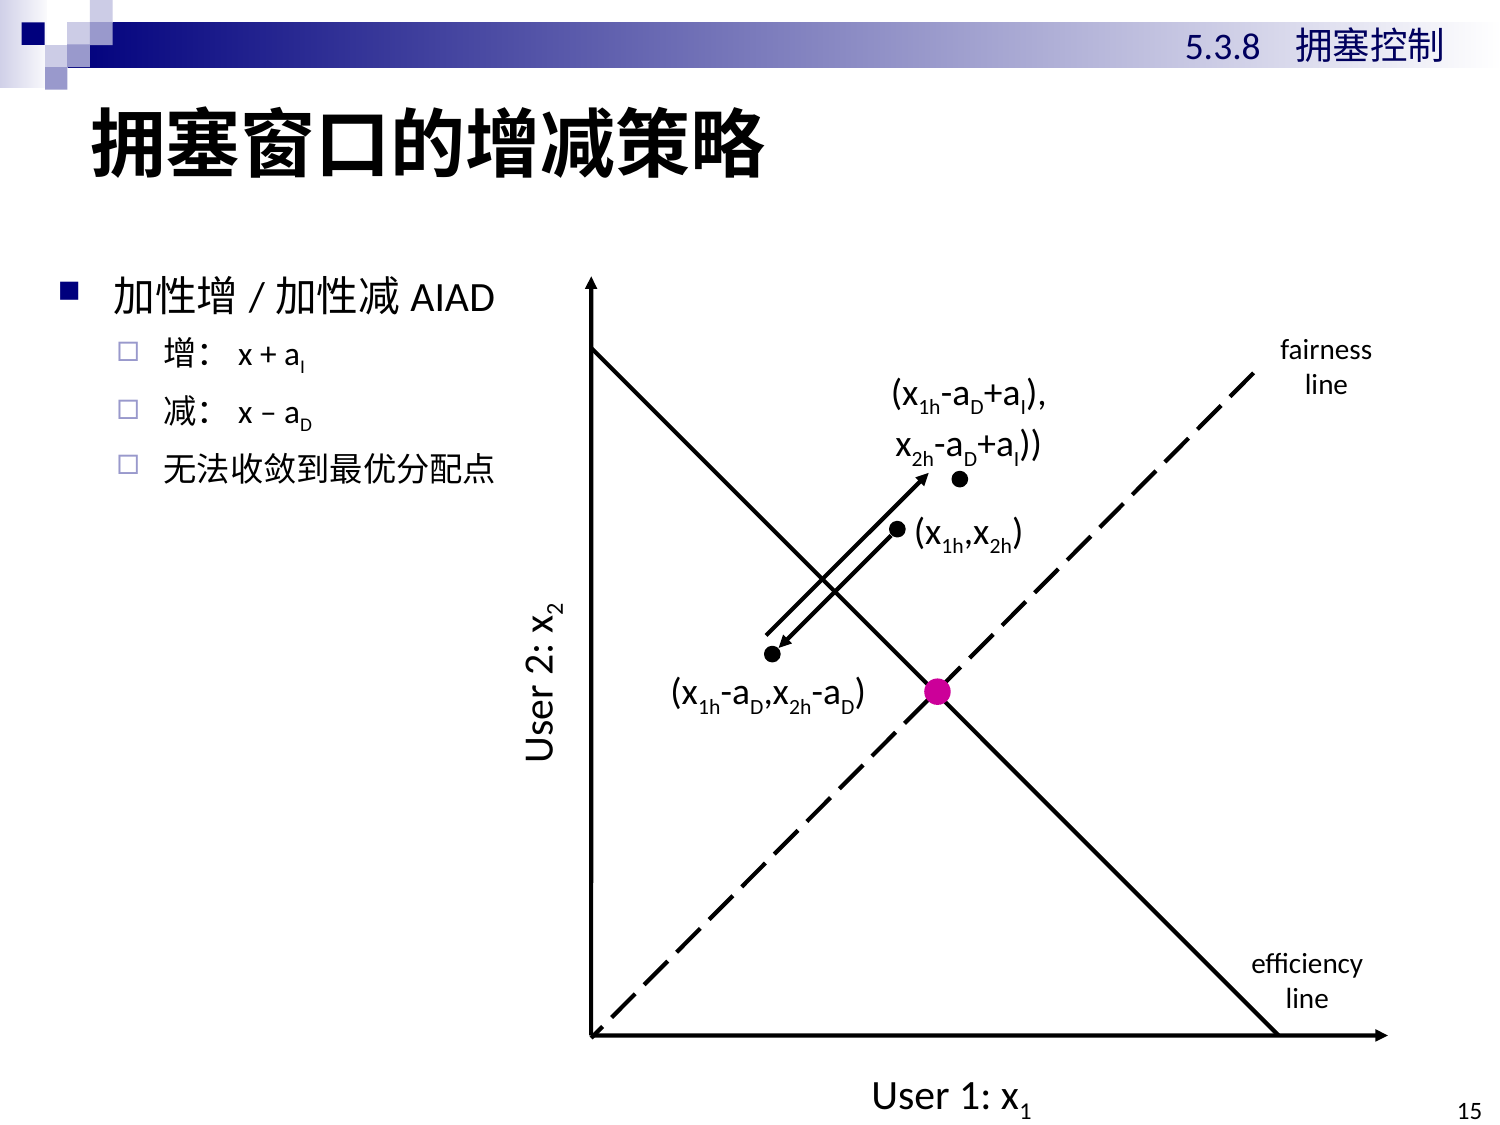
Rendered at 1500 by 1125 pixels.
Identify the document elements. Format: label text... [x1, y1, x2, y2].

text_box User 2: x2 [503, 588, 575, 779]
text_box efficiency line [1236, 937, 1379, 1022]
text_box [1279, 1029, 1388, 1042]
text_box [891, 522, 899, 536]
text_box [953, 472, 967, 486]
text_box [924, 679, 950, 705]
text_box [778, 535, 892, 648]
text_box (x1h-aD,x2h-aD) [655, 660, 881, 726]
title 拥塞窗口的增减策略 [75, 75, 1425, 209]
text_box (x1h,x2h) [899, 499, 1039, 565]
text_box (x1h-aD+aI), x2h-aD+aI)) [875, 360, 1062, 478]
text_box [585, 276, 598, 347]
slide_number 15 [1448, 1100, 1483, 1125]
text_box User 1: x1 [856, 1060, 1047, 1125]
text_box [766, 647, 779, 661]
text_box fairness line [1265, 322, 1388, 408]
text_box [766, 478, 927, 636]
list 加性增/加性减AIAD 增：x + aI 减：x – aD 无法收敛到最优分配点 [42, 237, 529, 710]
text_box 5.3.8 拥塞控制 [1169, 14, 1483, 75]
